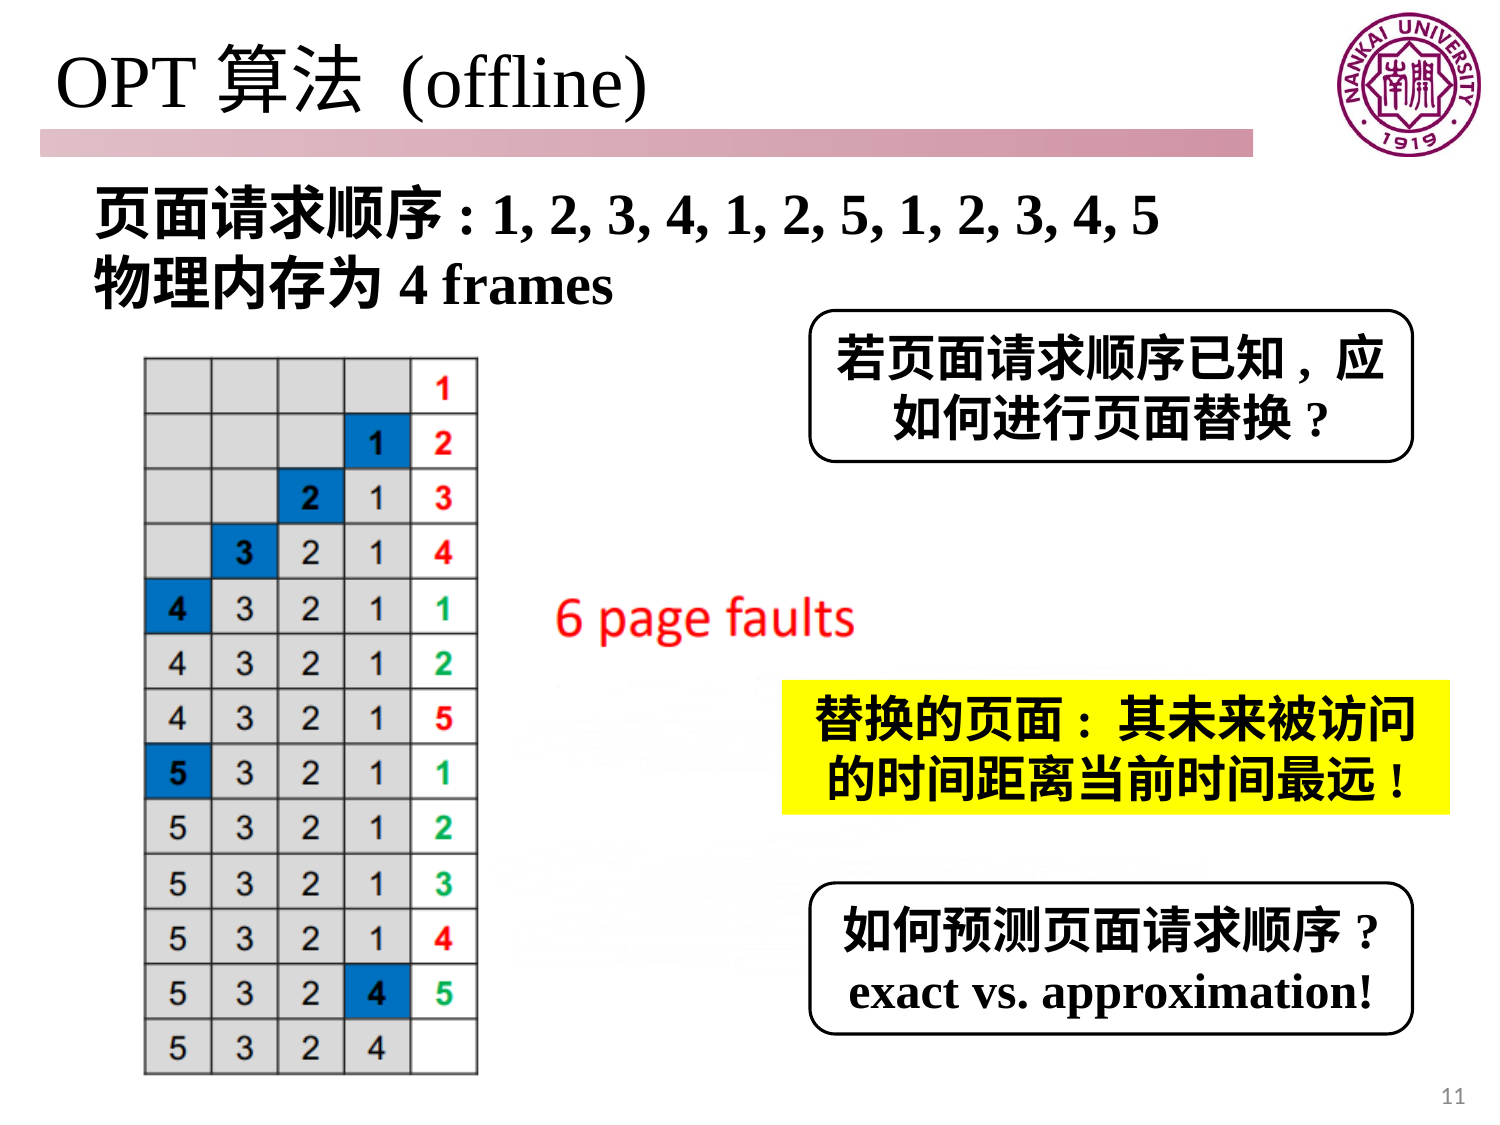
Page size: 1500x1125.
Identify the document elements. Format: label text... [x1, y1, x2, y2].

text_box 如何预测页面请求顺序? exact vs. approximation! [1209, 881, 1414, 1035]
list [111, 333, 1209, 1088]
slide_number 11 [1143, 1065, 1481, 1125]
text_box 若页面请求顺序已知, 应如何进行页面替换? [809, 309, 1414, 463]
text_box 页面请求顺序: 1, 2, 3, 4, 1, 2, 5, 1, 2, 3, 4, 5 物理内存为4 frames [79, 168, 1413, 324]
title OPT算法 (offline) [40, 33, 1335, 133]
picture [1337, 12, 1481, 157]
text_box 替换的页面: 其未来被访问的时间距离当前时间最远! [1209, 679, 1450, 815]
